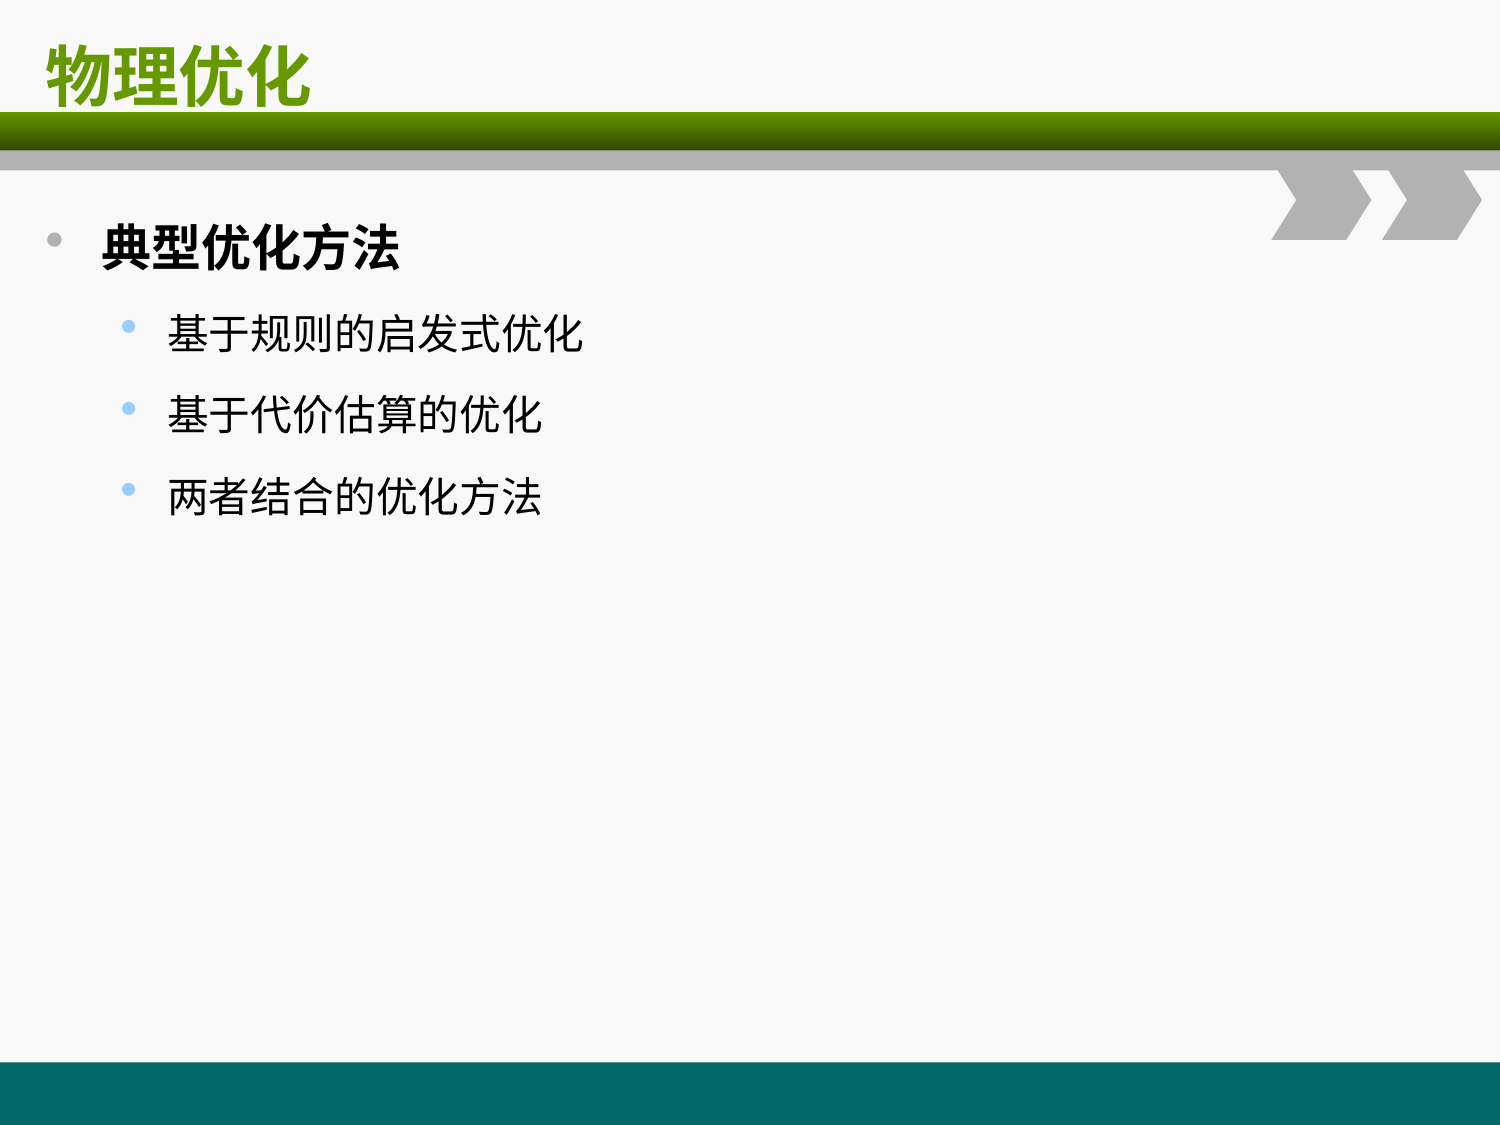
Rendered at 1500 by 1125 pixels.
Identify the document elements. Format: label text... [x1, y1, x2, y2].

title 物理优化 [30, 24, 1463, 125]
list 典型优化方法 基于规则的启发式优化 基于代价估算的优化 两者结合的优化方法 [30, 196, 1463, 528]
